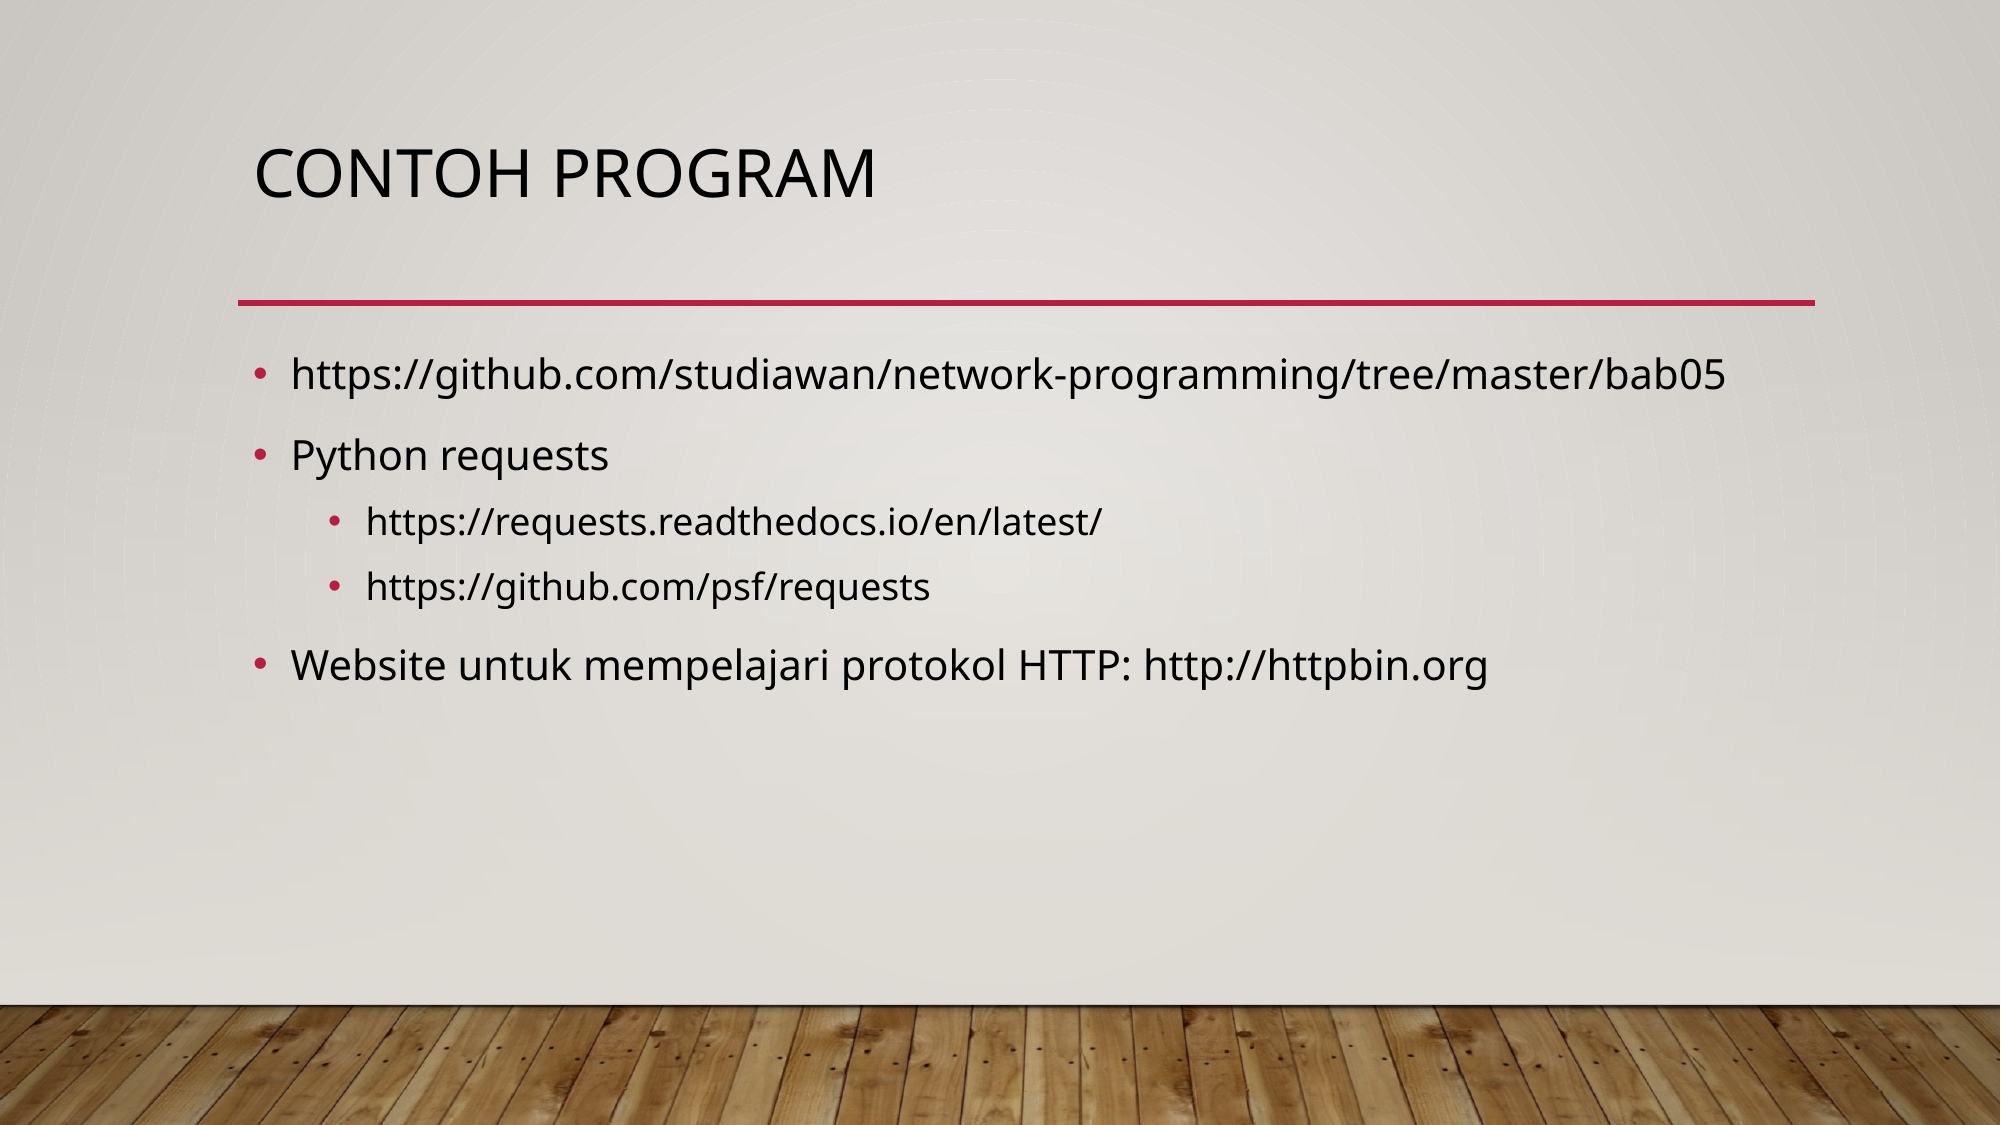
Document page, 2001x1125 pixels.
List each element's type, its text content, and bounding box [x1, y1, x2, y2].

picture [0, 1005, 2000, 1125]
title Contoh program [238, 131, 1814, 305]
list https://github.com/studiawan/network-programming/tree/master/bab05 Python requests https://requests.readthedocs.io/en/latest/ https://github.com/psf/requests Website untuk mempelajari protokol HTTP: http://httpbin.org [238, 330, 1814, 897]
